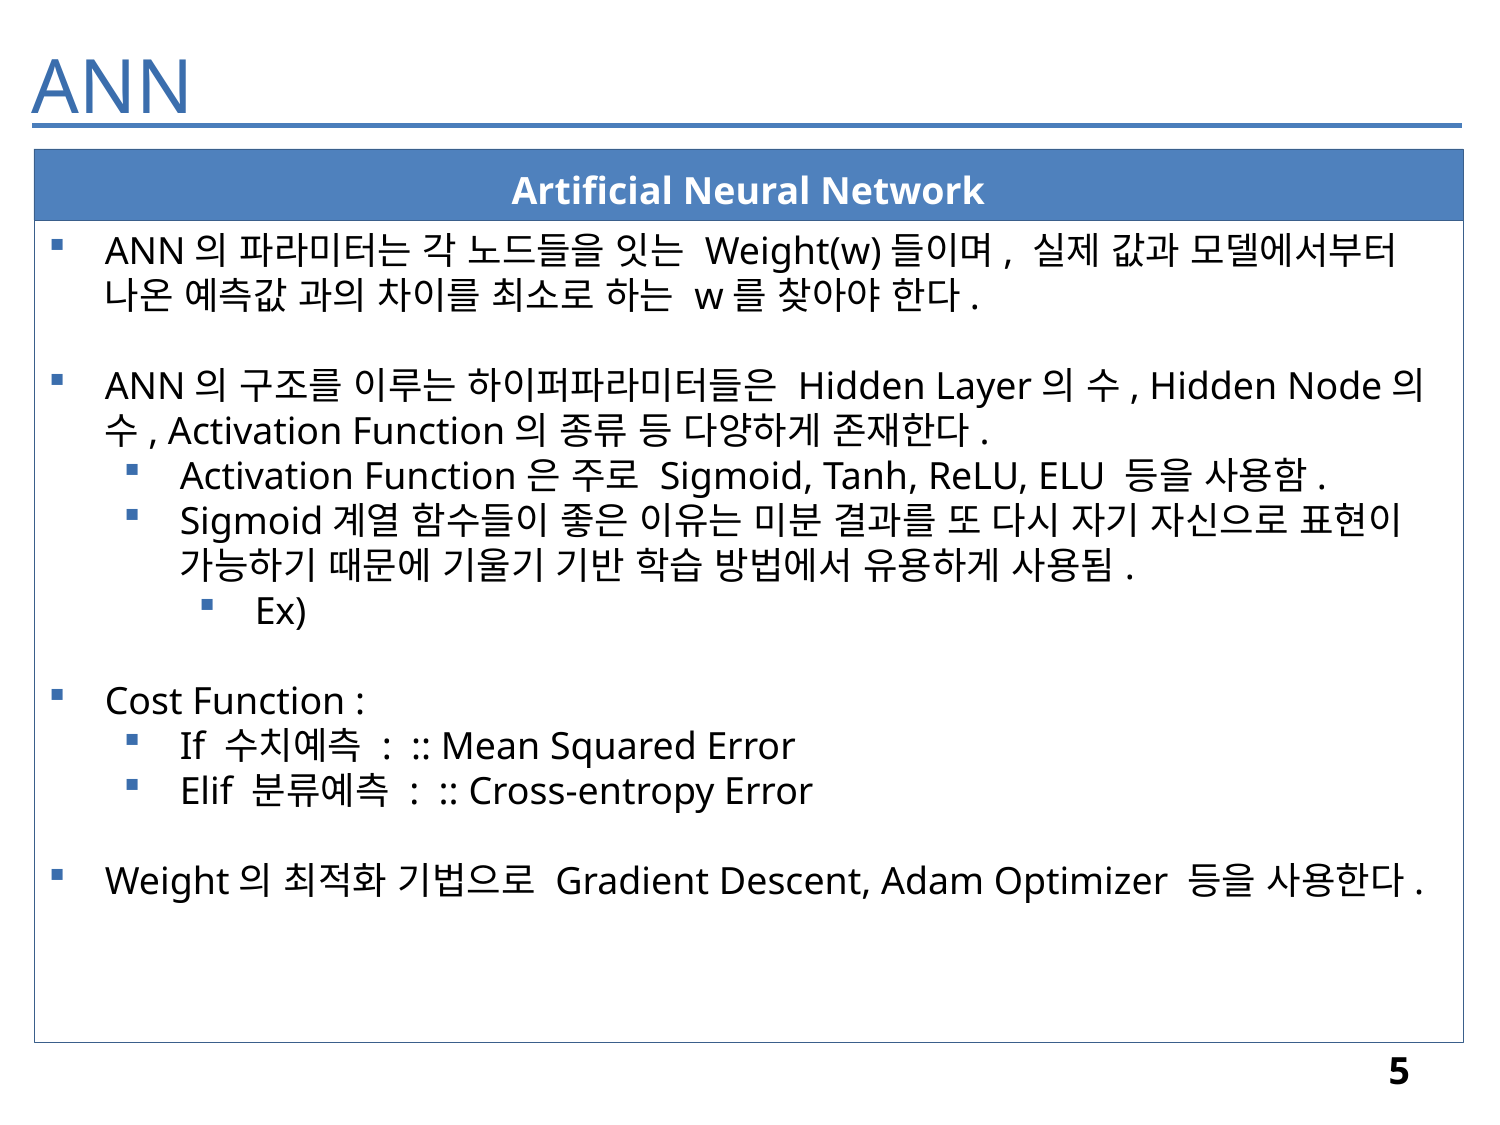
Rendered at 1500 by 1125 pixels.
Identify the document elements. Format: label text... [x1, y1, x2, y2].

text_box Artificial Neural Network [32, 147, 1465, 222]
slide_number 5 [1074, 1042, 1425, 1103]
text_box ANN [16, 30, 209, 136]
